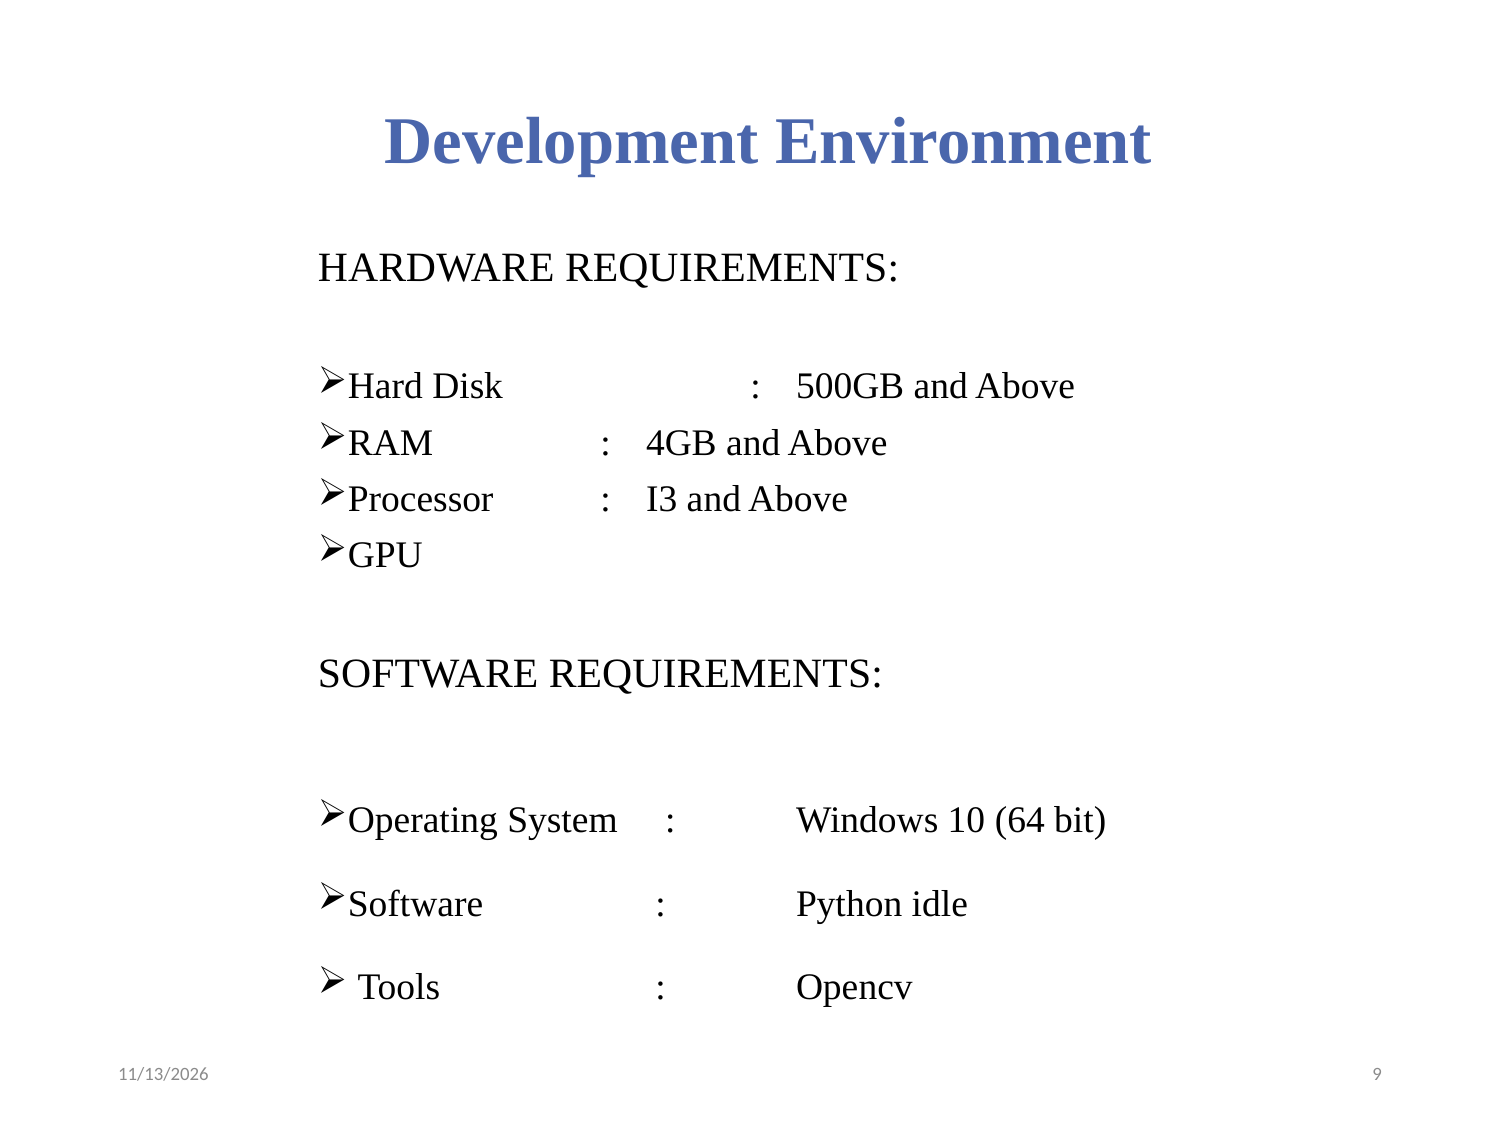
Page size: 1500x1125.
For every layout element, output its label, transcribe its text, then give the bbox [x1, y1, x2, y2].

title Development Environment [159, 99, 1378, 185]
list HARDWARE REQUIREMENTS: Hard Disk : 500GB and Above RAM : 4GB and Above Processor : I3 and Above GPU SOFTWARE REQUIREMENTS: Operating System : Windows 10 (64 bit) Software : Python idle Tools : Opencv [303, 237, 1291, 1025]
slide_number 9 [1059, 1042, 1397, 1103]
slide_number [103, 1042, 441, 1103]
